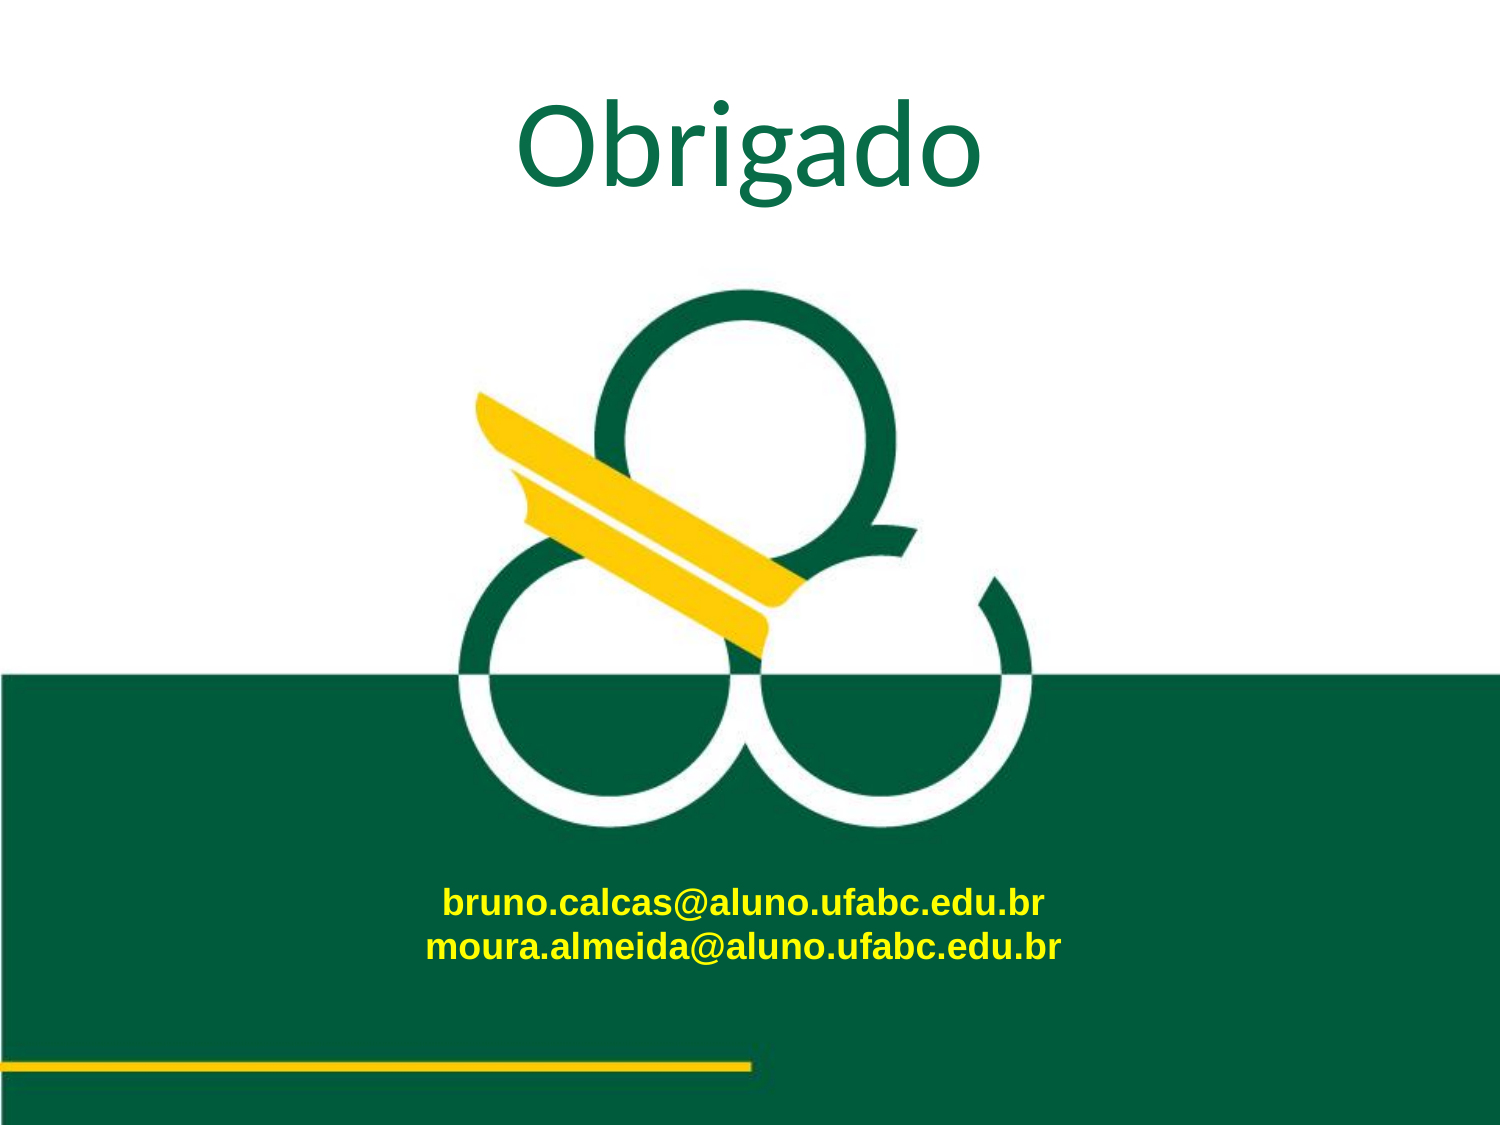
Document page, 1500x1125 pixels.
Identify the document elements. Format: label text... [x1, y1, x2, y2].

picture [0, 0, 1500, 1125]
text_box Obrigado [147, 46, 1353, 173]
